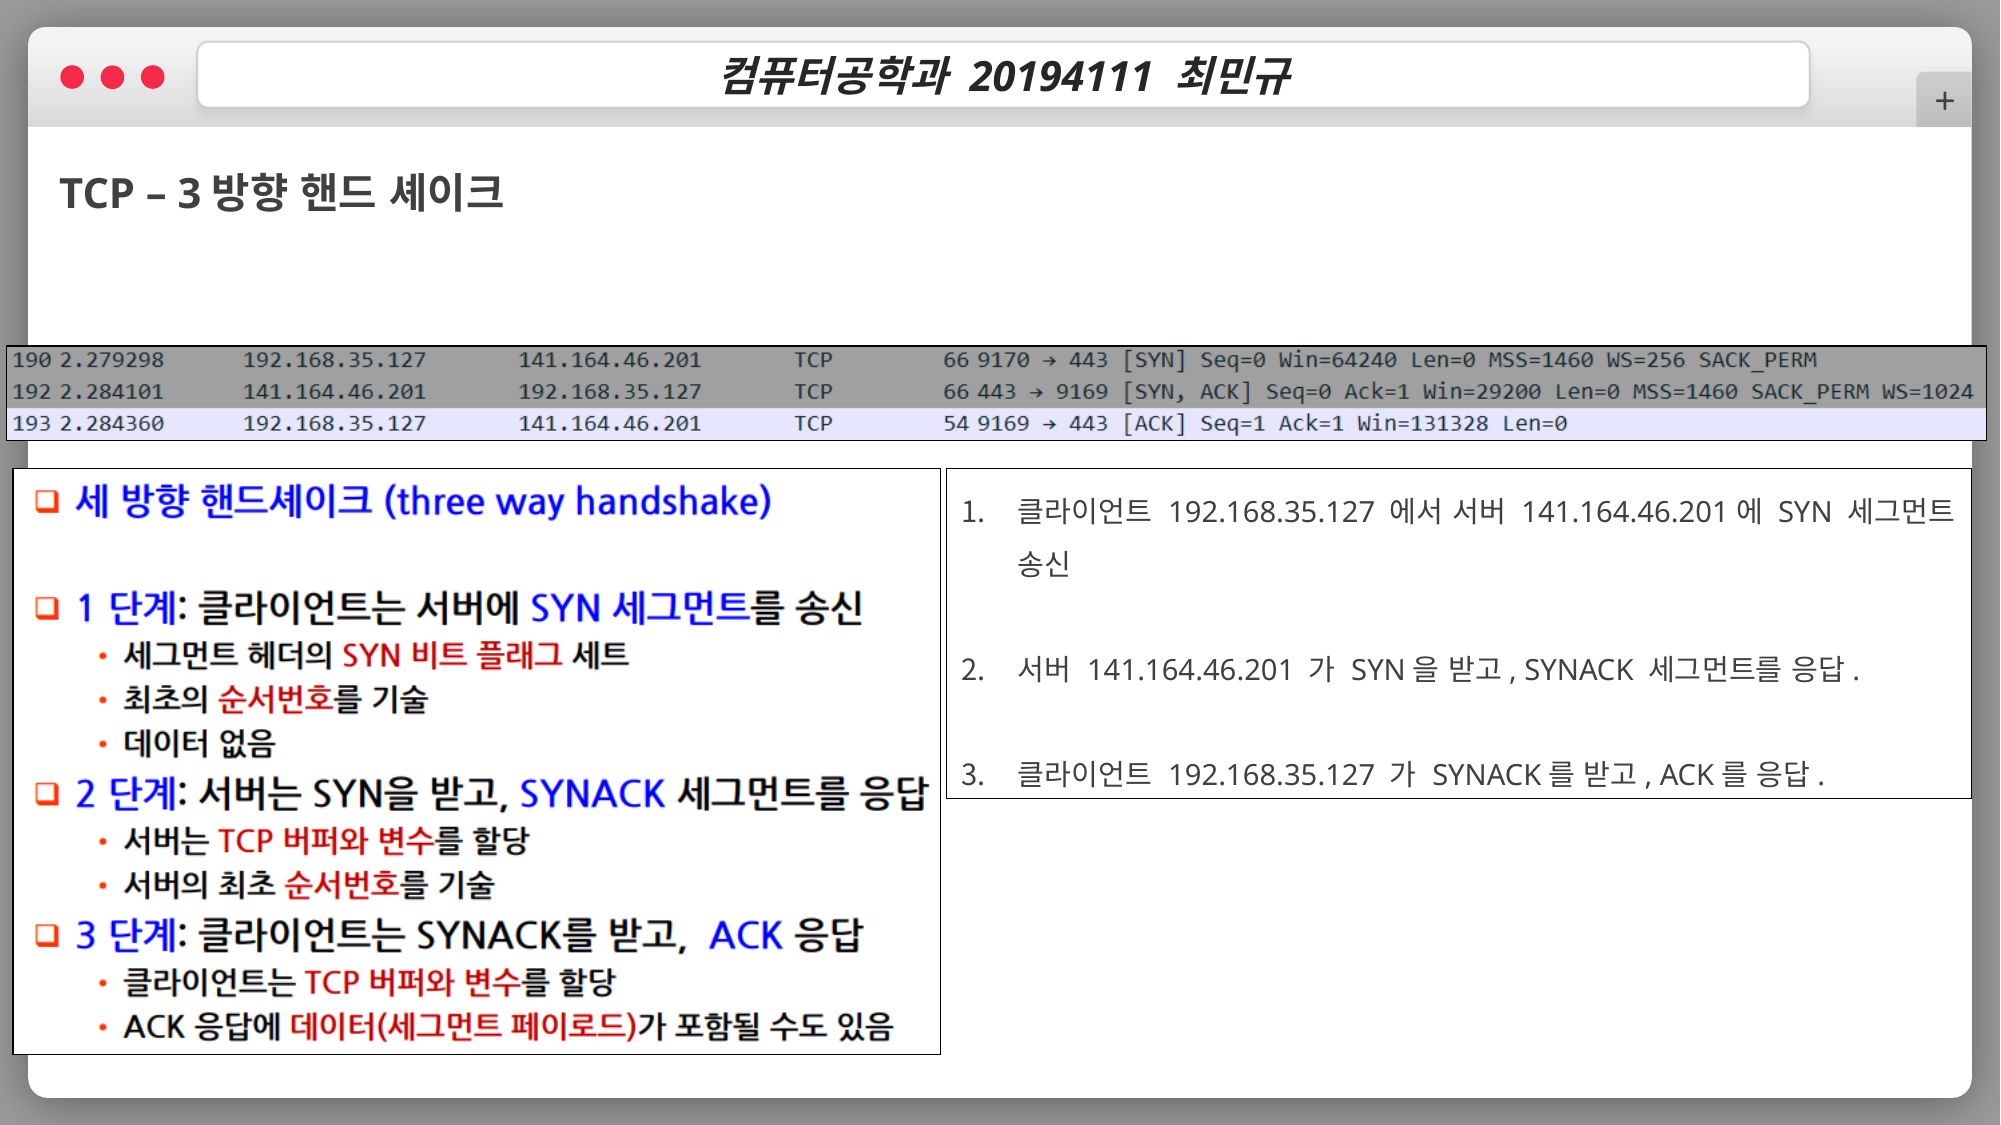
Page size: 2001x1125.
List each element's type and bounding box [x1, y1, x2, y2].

picture [13, 469, 940, 1054]
picture [7, 346, 1986, 440]
text_box [28, 27, 1972, 346]
text_box [28, 440, 1972, 1098]
